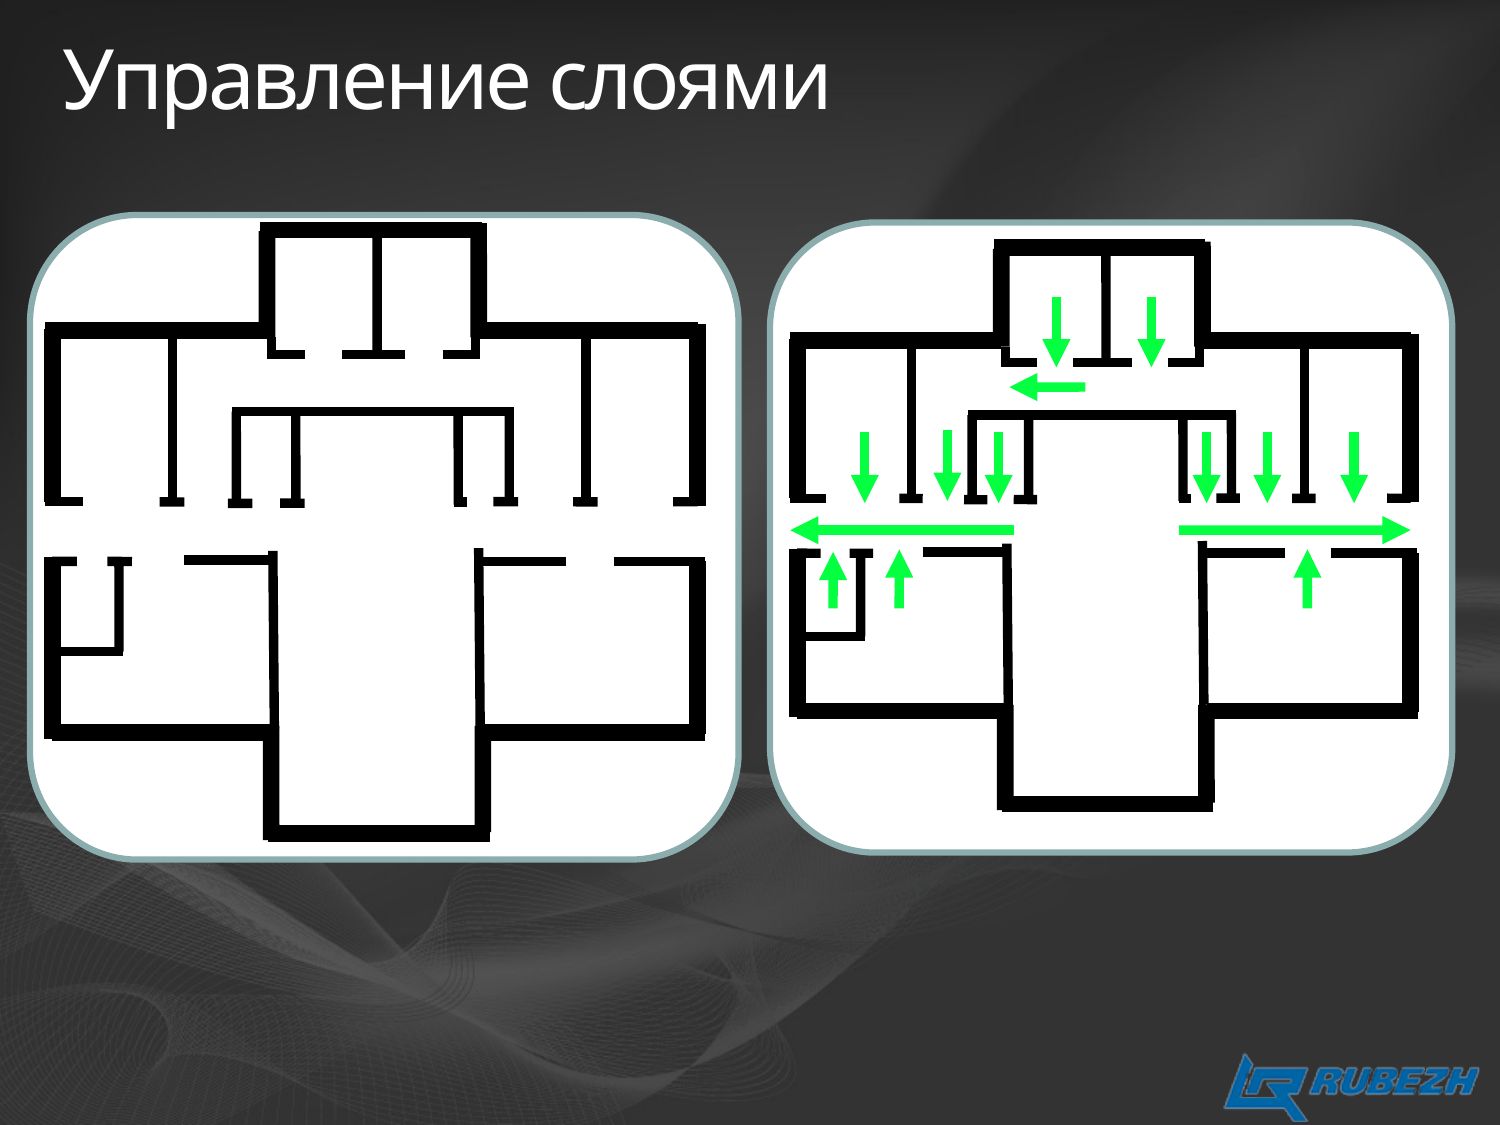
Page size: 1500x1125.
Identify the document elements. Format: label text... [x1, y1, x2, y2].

text_box [792, 255, 1456, 856]
text_box [766, 277, 779, 798]
picture [0, 0, 1500, 1125]
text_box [47, 226, 706, 839]
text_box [792, 243, 1417, 811]
text_box [85, 850, 683, 863]
title Управление слоями [62, 37, 1438, 129]
text_box [715, 250, 742, 825]
text_box [828, 219, 1395, 230]
text_box [26, 283, 34, 792]
